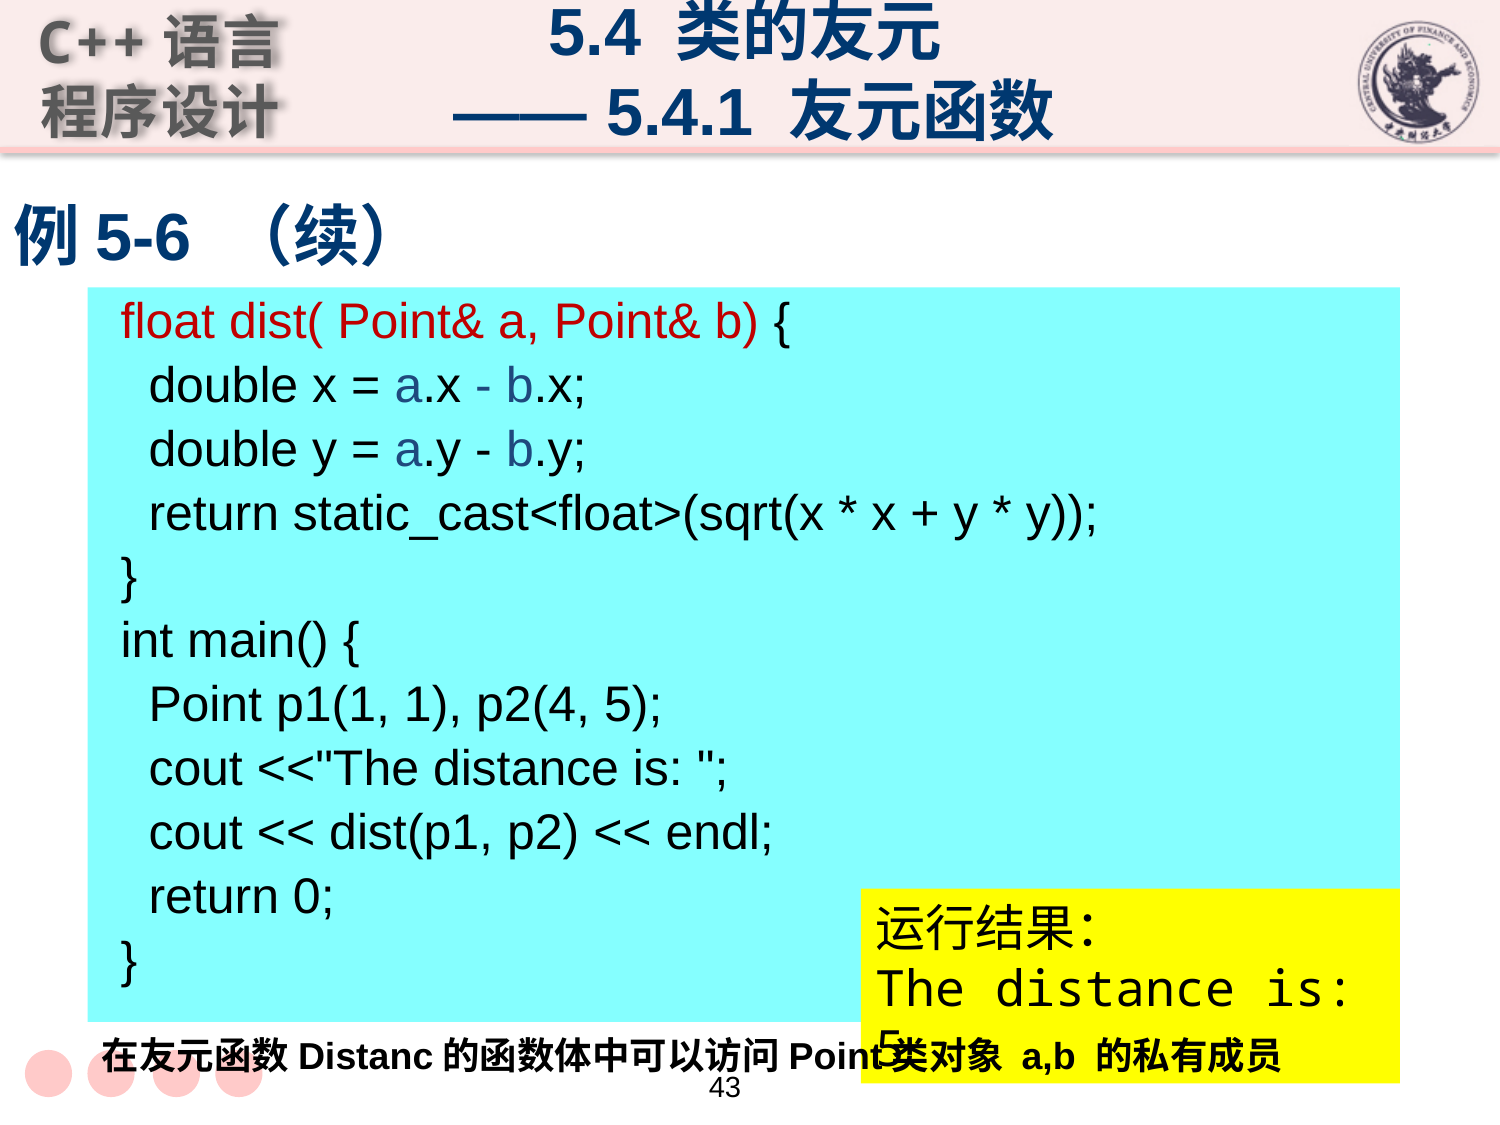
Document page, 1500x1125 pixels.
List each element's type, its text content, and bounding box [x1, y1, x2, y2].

text_box 在友元函数Distanc的函数体中可以访问Point类对象 a,b 的私有成员 [86, 1024, 1400, 1085]
list float dist( Point& a, Point& b) { double x = a.x - b.x; double y = a.y - b.y; return static_cast<float>(sqrt(x * x + y * y)); } int main() { Point p1(1, 1), p2(4, 5); cout <<"The distance is: "; cout << dist(p1, p2) << endl; return 0; } [87, 287, 1401, 1023]
picture [0, 0, 1500, 147]
text_box 运行结果： The distance is: 5 [860, 888, 1400, 1024]
text_box 5.4 类的友元 —— 5.4.1 友元函数 [153, 33, 1338, 104]
slide_number 43 [674, 1085, 776, 1125]
title 例5-6 （续） [0, 155, 1098, 313]
